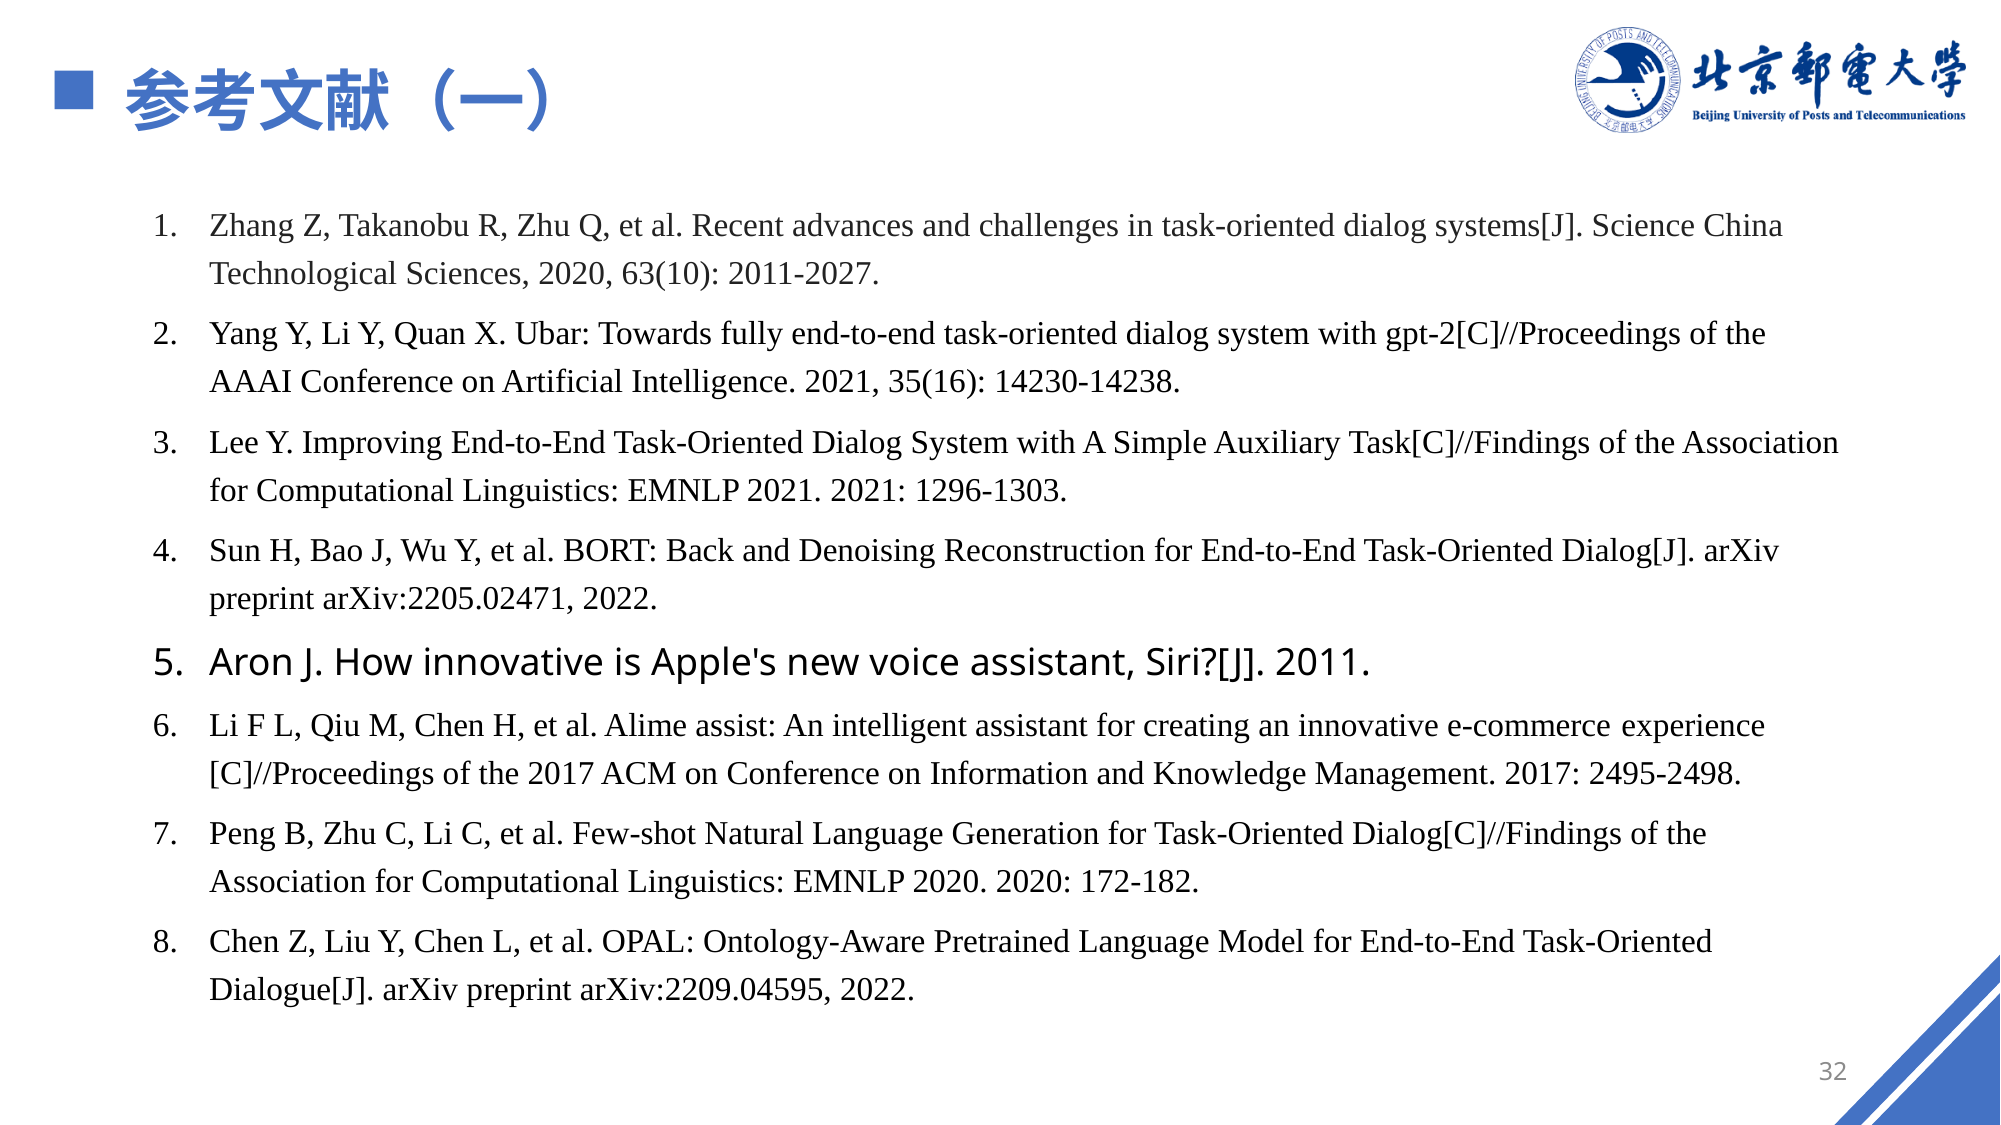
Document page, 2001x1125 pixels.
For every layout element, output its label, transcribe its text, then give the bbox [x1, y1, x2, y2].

text_box 参考文献（一） [34, 10, 1750, 146]
picture [1575, 27, 1966, 133]
text_box Zhang Z, Takanobu R, Zhu Q, et al. Recent advances and challenges in task-oriented dialog systems[J]. Science China Technological Sciences, 2020, 63(10): 2011-2027. Yang Y, Li Y, Quan X. Ubar: Towards fully end-to-end task-oriented dialog system with gpt-2[C]//Proceedings of the AAAI Conference on Artificial Intelligence. 2021, 35(16): 14230-14238. Lee Y. Improving End-to-End Task-Oriented Dialog System with A Simple Auxiliary Task[C]//Findings of the Association for Computational Linguistics: EMNLP 2021. 2021: 1296-1303. Sun H, Bao J, Wu Y, et al. BORT: Back and Denoising Reconstruction for End-to-End Task-Oriented Dialog[J]. arXiv preprint arXiv:2205.02471, 2022. Aron J. How innovative is Apple's new voice assistant, Siri?[J]. 2011. Li F L, Qiu M, Chen H, et al. Alime assist: An intelligent assistant for creating an innovative e-commerce experience [C]//Proceedings of the 2017 ACM on Conference on Information and Knowledge Management. 2017: 2495-2498. Peng B, Zhu C, Li C, et al. Few-shot Natural Language Generation for Task-Oriented Dialog[C]//Findings of the Association for Computational Linguistics: EMNLP 2020. 2020: 172-182. Chen Z, Liu Y, Chen L, et al. OPAL: Ontology-Aware Pretrained Language Model for End-to-End Task-Oriented Dialogue[J]. arXiv preprint arXiv:2209.04595, 2022. [138, 187, 1862, 1015]
slide_number 32 [1412, 1042, 1832, 1103]
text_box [1832, 957, 2000, 1123]
